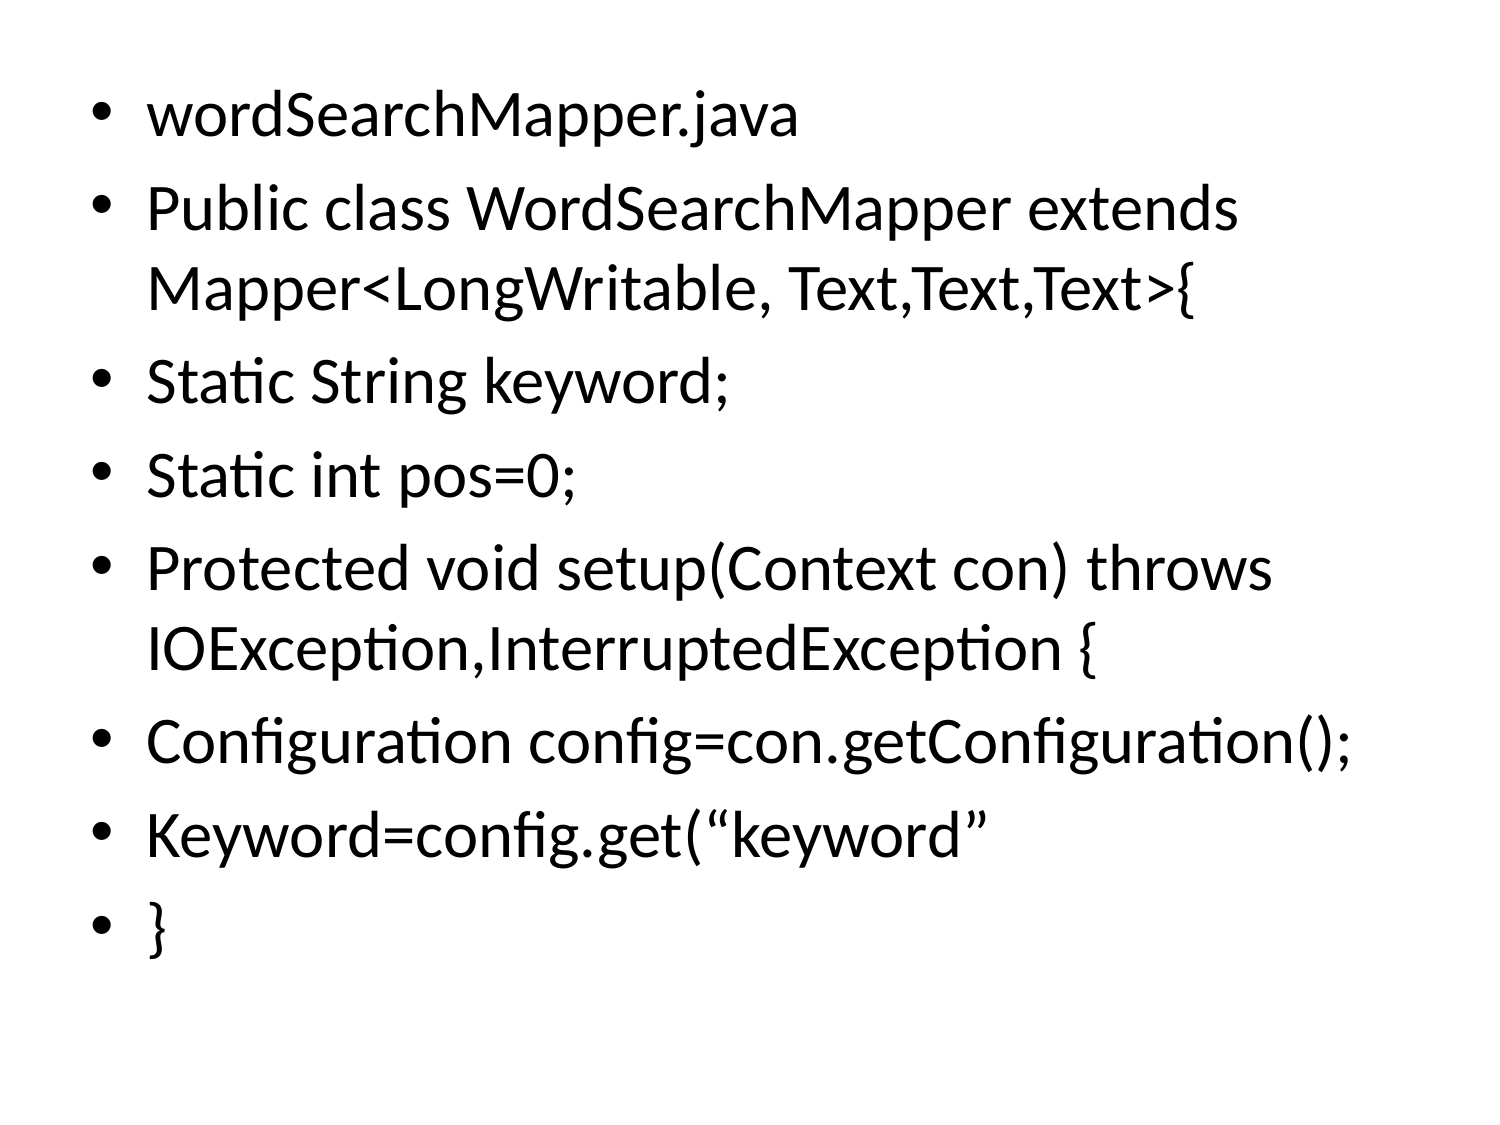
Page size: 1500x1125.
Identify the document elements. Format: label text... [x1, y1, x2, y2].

list wordSearchMapper.java Public class WordSearchMapper extends Mapper<LongWritable, Text,Text,Text>{ Static String keyword; Static int pos=0; Protected void setup(Context con) throws IOException,InterruptedException { Configuration config=con.getConfiguration(); Keyword=config.get(“keyword” } [75, 62, 1425, 1005]
